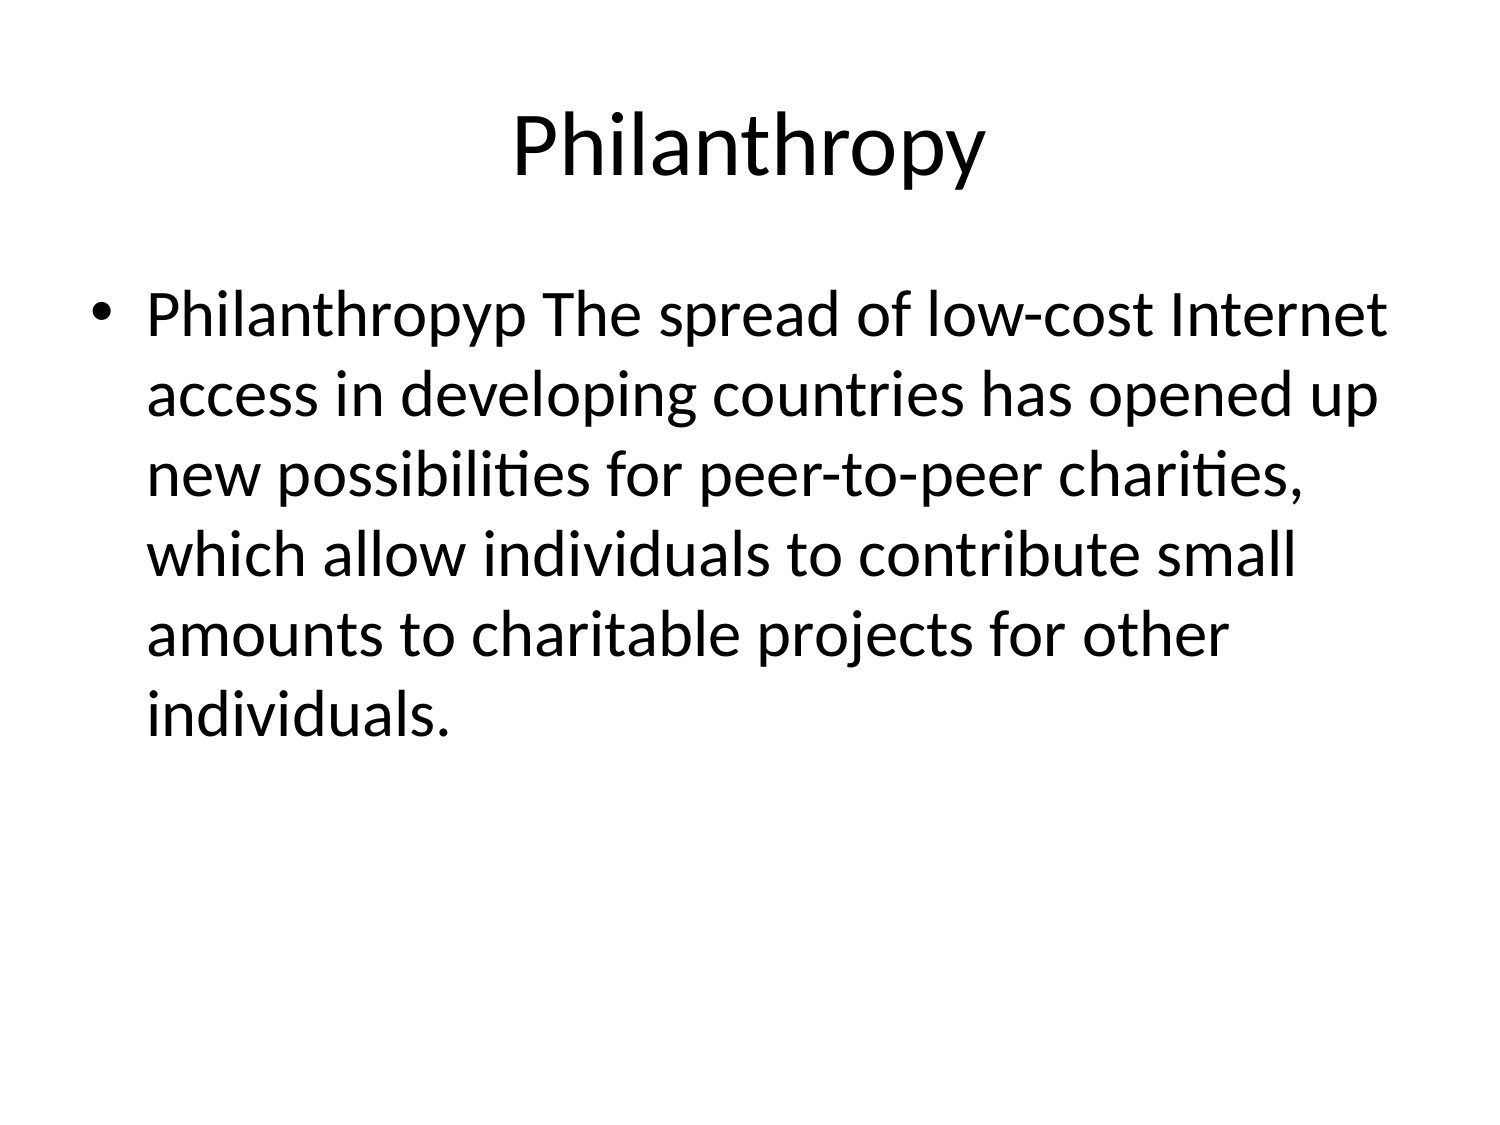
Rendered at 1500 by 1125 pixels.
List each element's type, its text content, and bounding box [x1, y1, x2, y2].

title Philanthropy [75, 45, 1425, 233]
list Philanthropyp The spread of low-cost Internet access in developing countries has opened up new possibilities for peer-to-peer charities, which allow individuals to contribute small amounts to charitable projects for other individuals. [75, 262, 1425, 1005]
